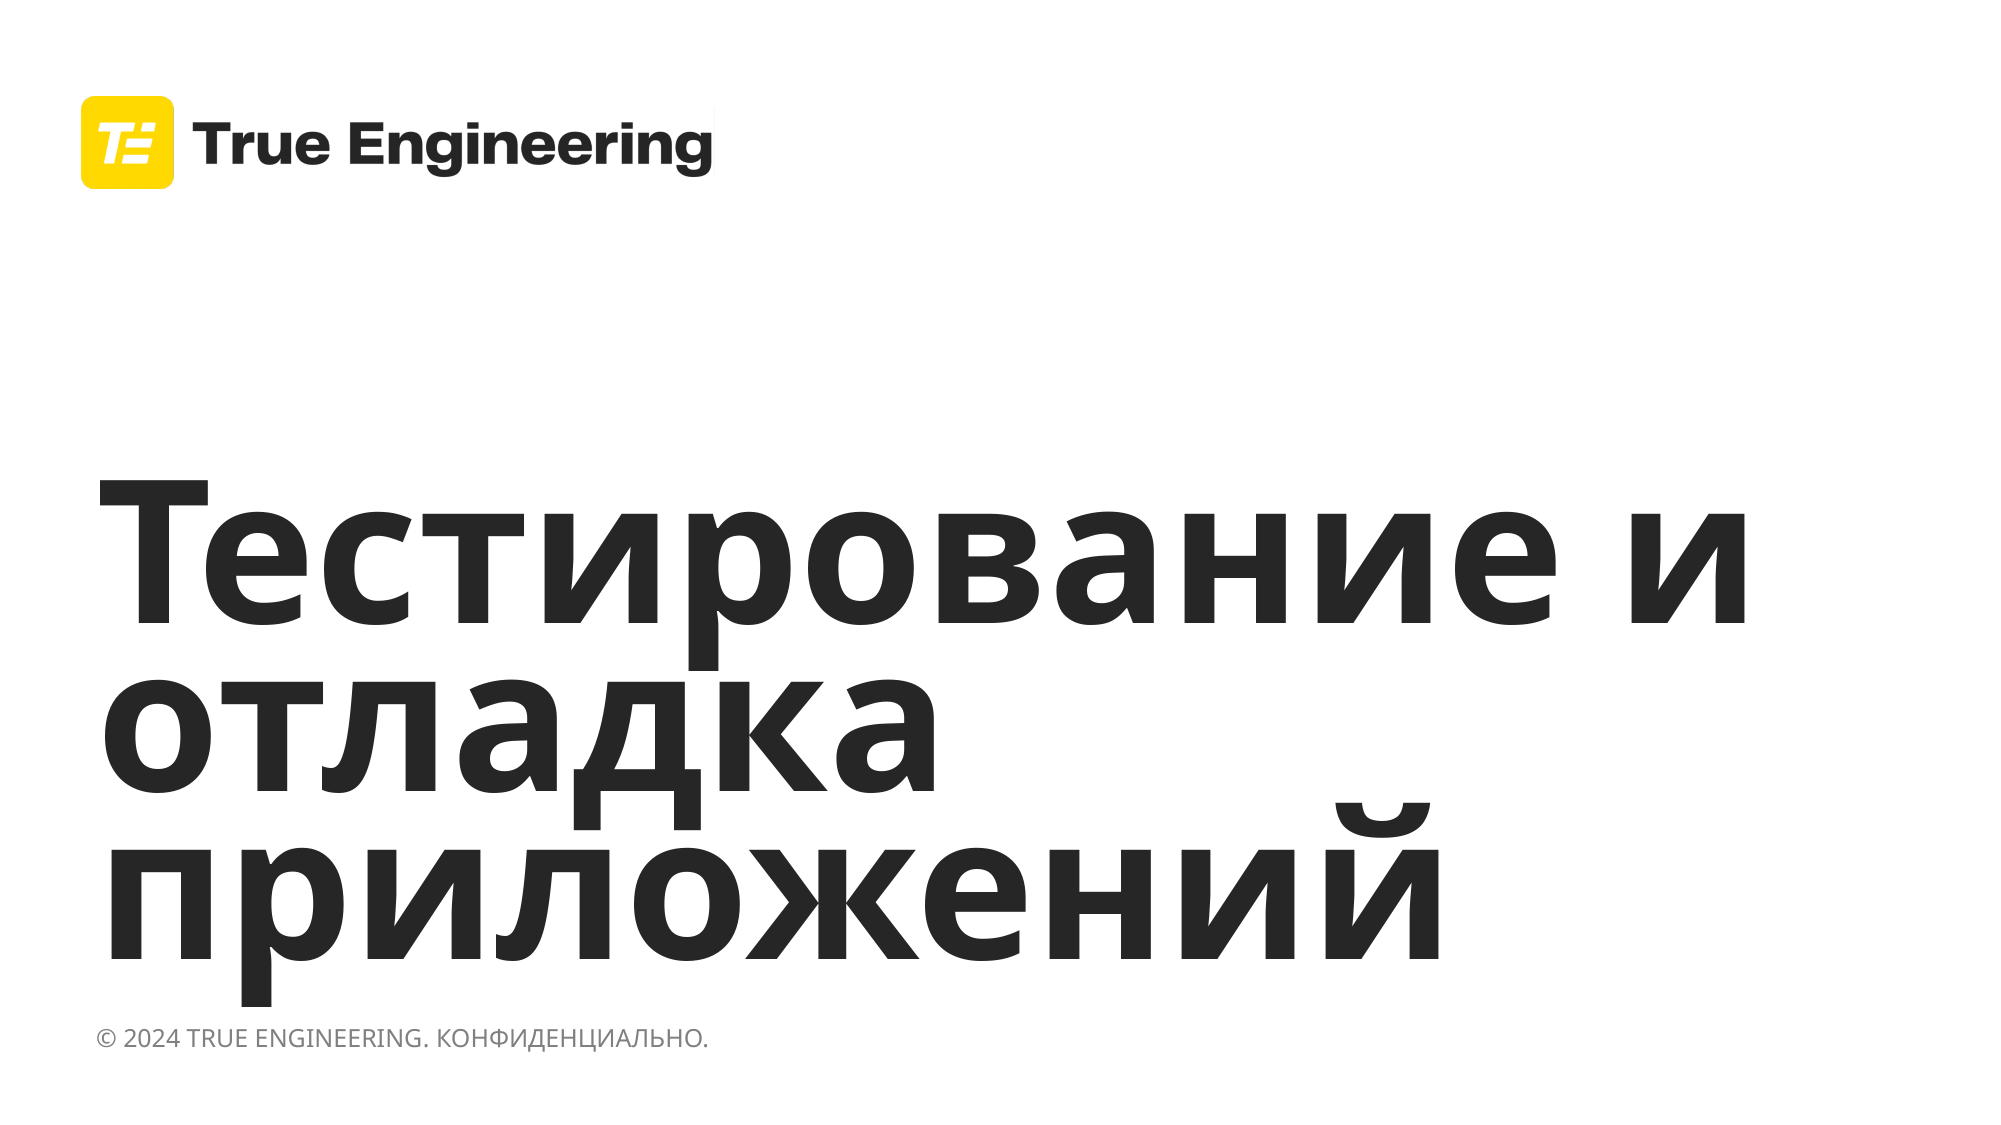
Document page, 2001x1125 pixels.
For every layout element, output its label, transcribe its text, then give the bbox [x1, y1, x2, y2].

text_box © 2024 TRUE ENGINEERING. КОНФИДЕНЦИАЛЬНО. [81, 1000, 767, 1061]
picture [80, 96, 715, 190]
text_box Тестирование и отладка приложений [81, 482, 1816, 1001]
